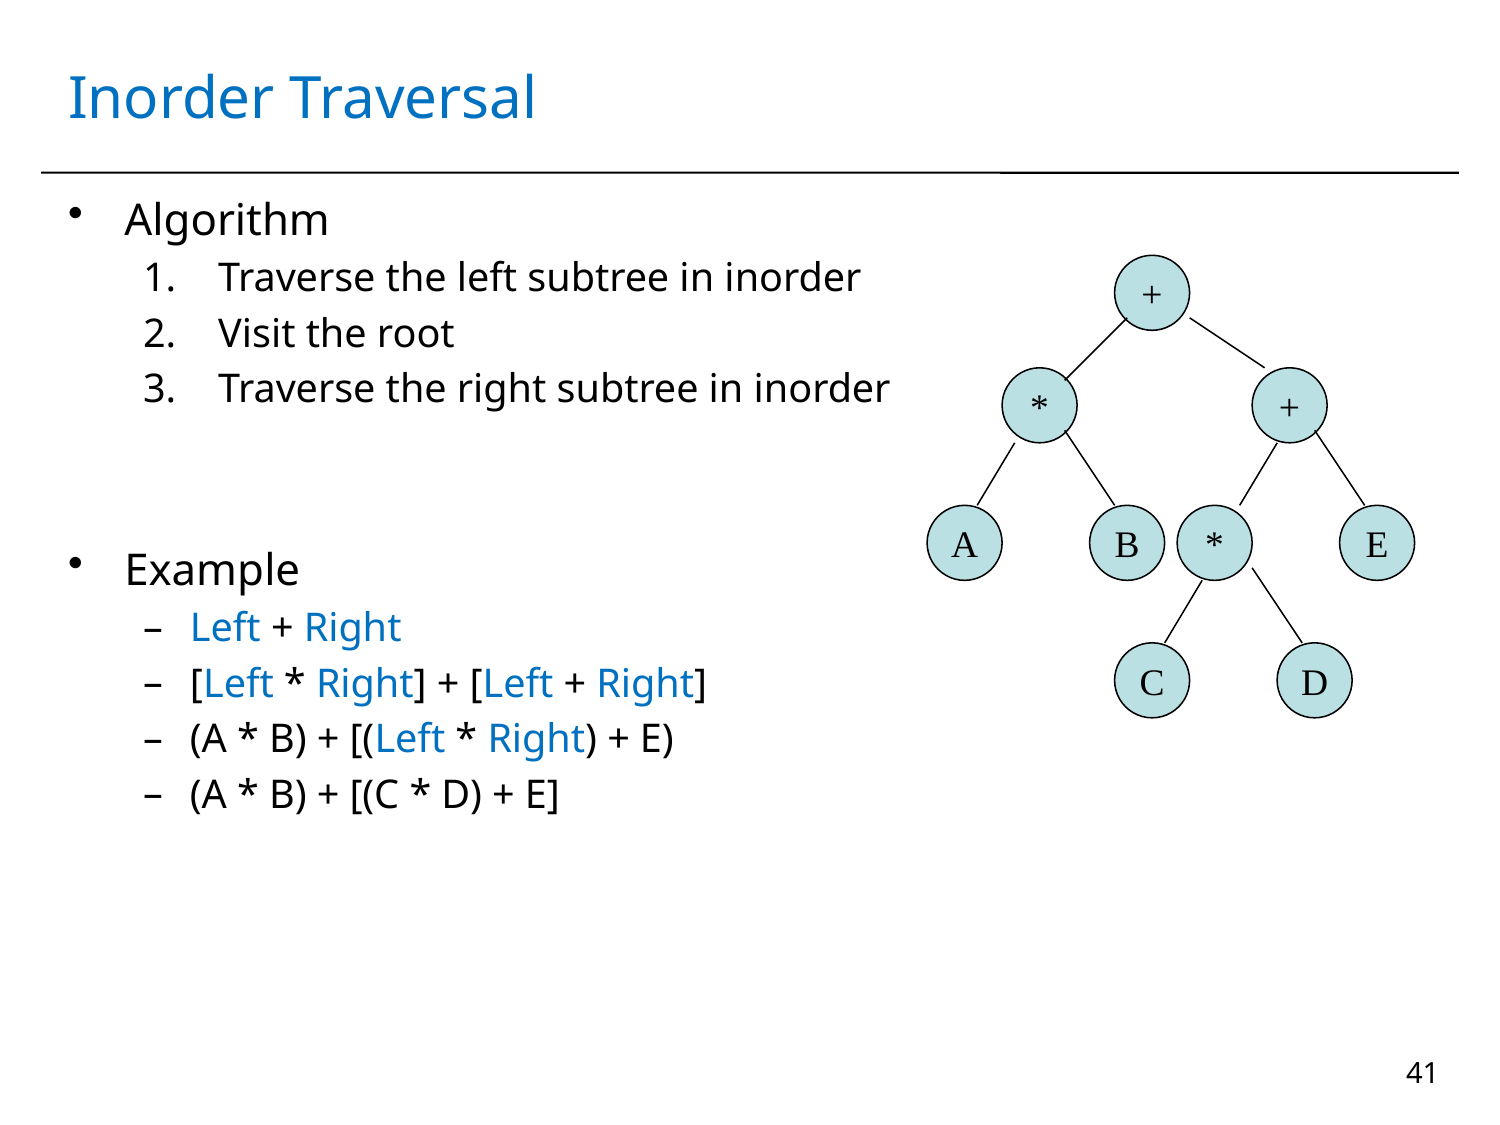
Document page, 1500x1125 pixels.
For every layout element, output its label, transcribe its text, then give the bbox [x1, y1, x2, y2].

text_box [926, 255, 1415, 719]
slide_number 41 [1104, 1046, 1455, 1125]
title Inorder Traversal [52, 30, 1448, 159]
list Algorithm Traverse the left subtree in inorder Visit the root Traverse the right subtree in inorder Example Left + Right [Left * Right] + [Left + Right] (A * B) + [(Left * Right) + E) (A * B) + [(C * D) + E] [52, 184, 1448, 1024]
